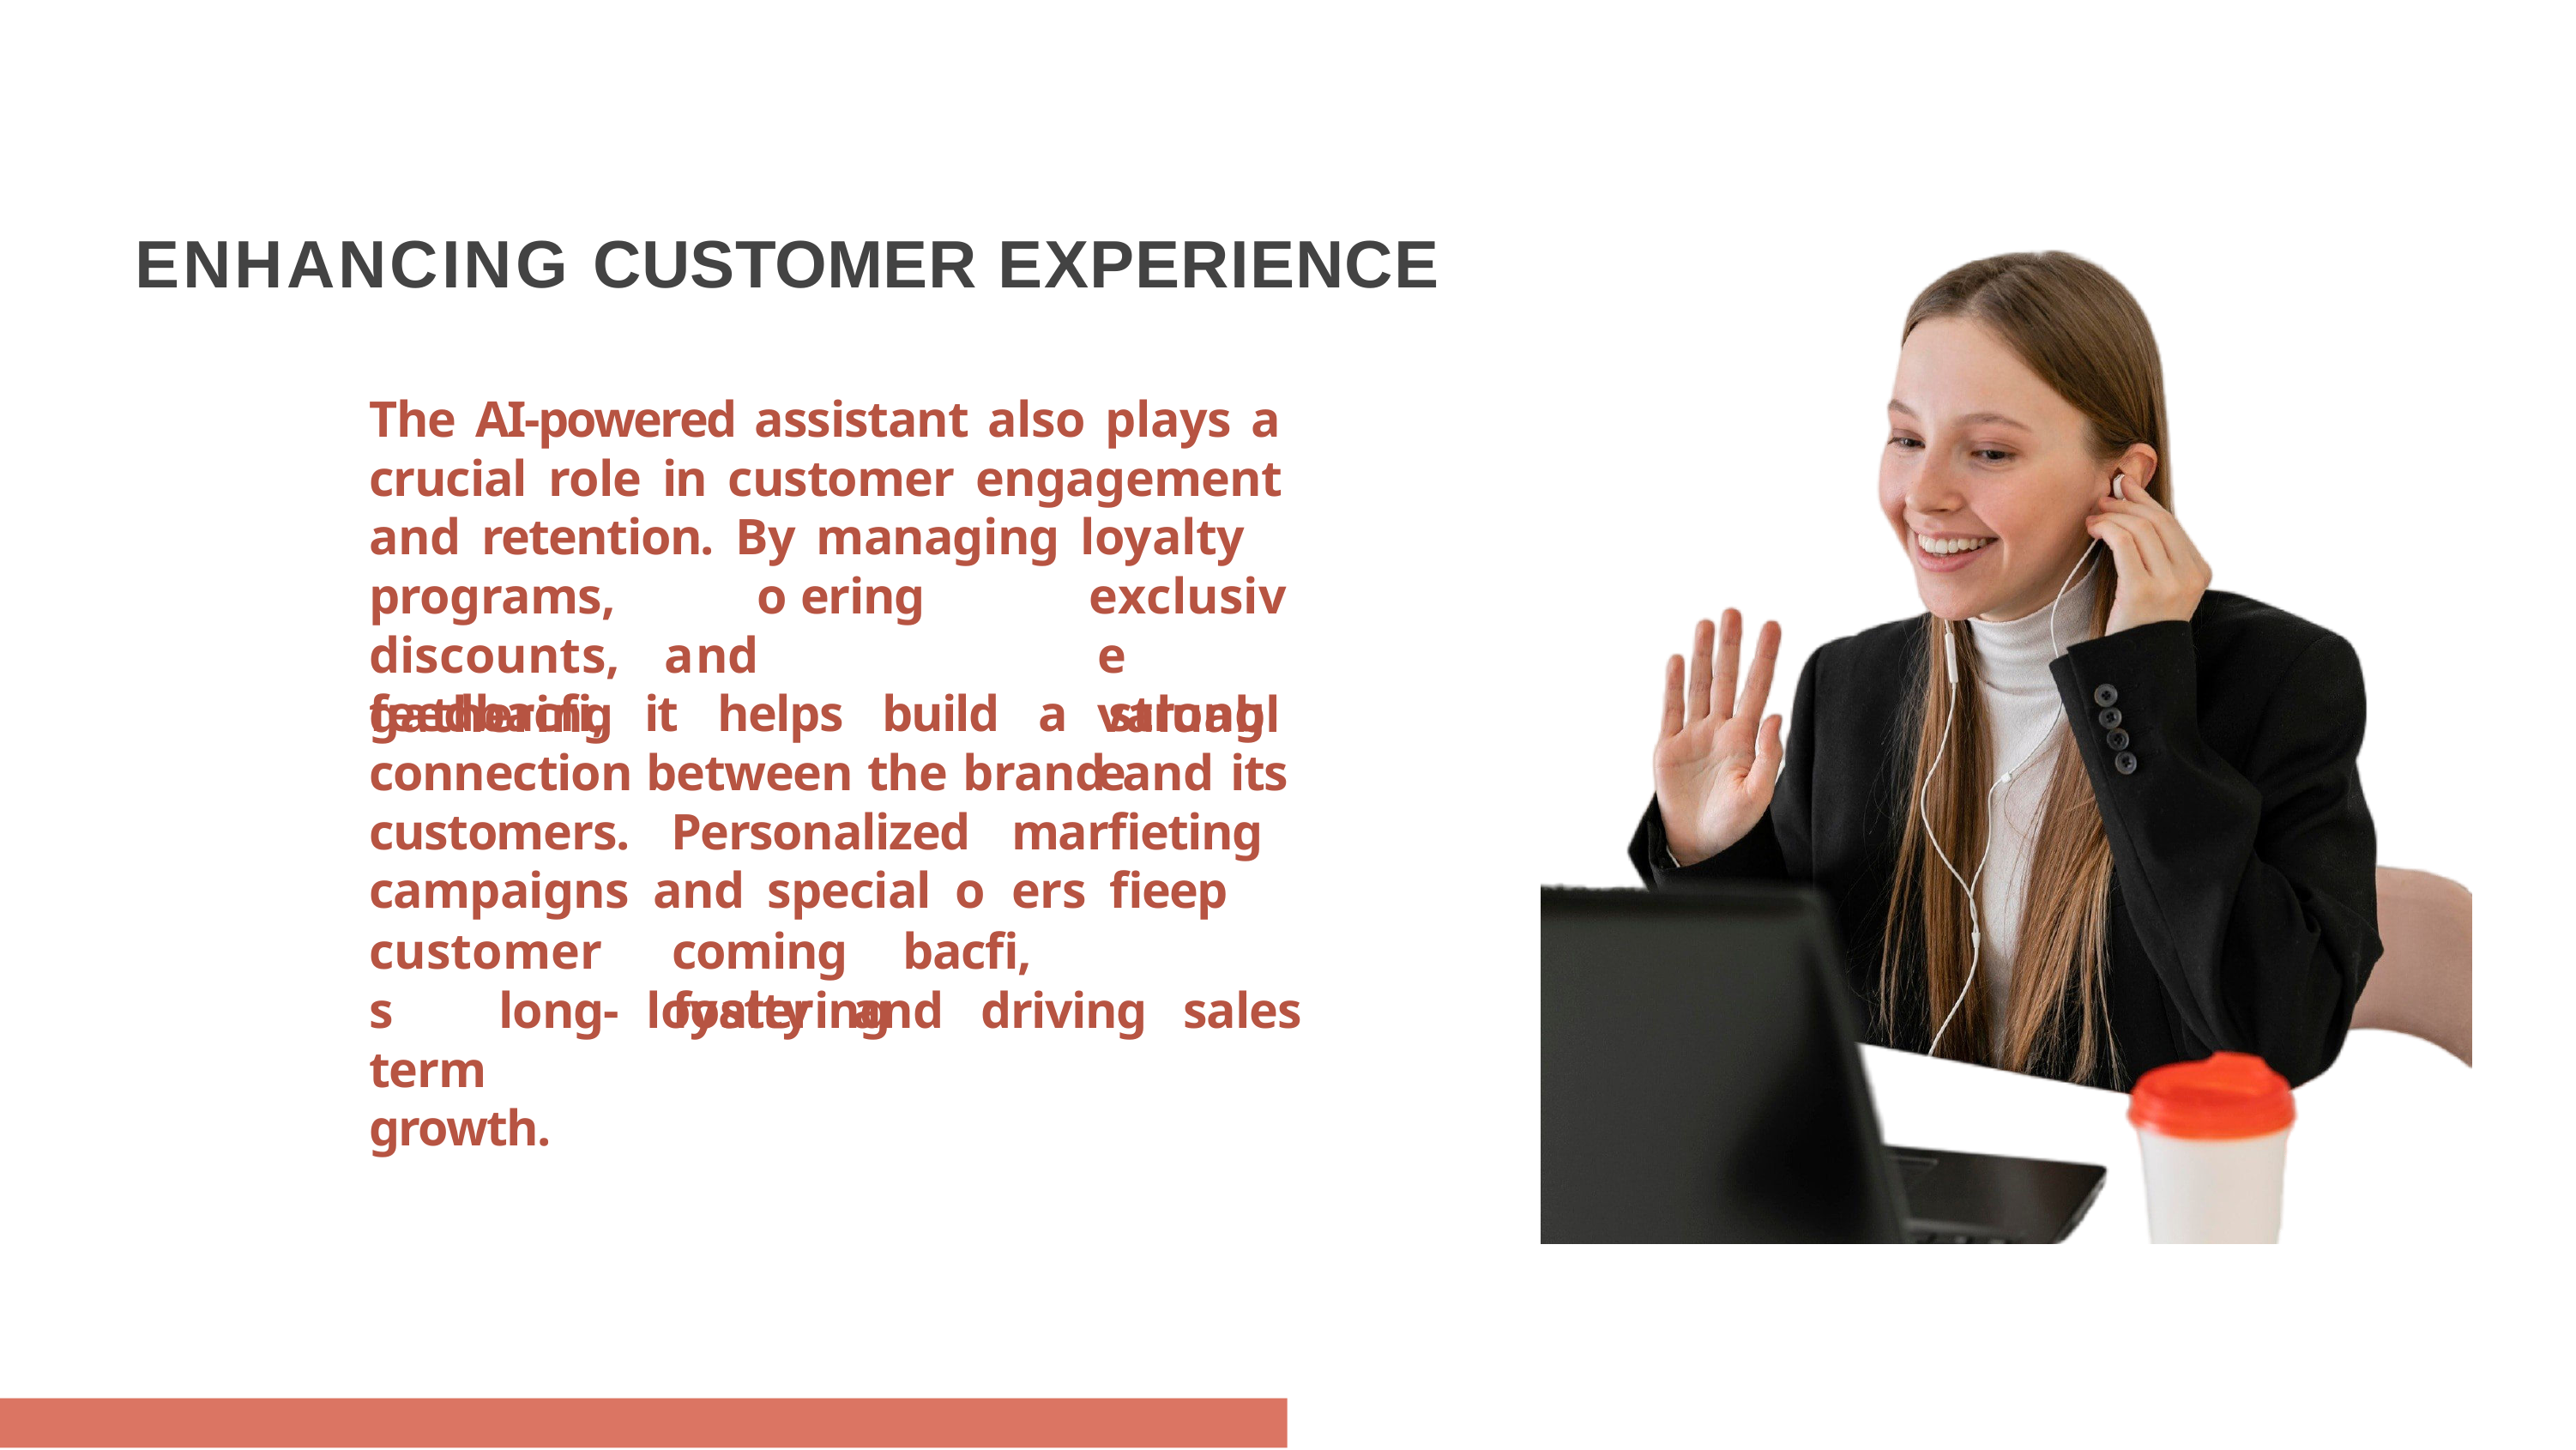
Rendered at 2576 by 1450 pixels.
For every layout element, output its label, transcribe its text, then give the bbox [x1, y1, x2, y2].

text_box [0, 1398, 1288, 1448]
text_box coming bacfi, fostering [670, 918, 1304, 976]
text_box customers long-term growth. [367, 918, 619, 1157]
text_box The AI-powered assistant also plays a crucial role in customer engagement and retention. By managing loyalty [367, 463, 1304, 565]
text_box loyalty and driving sales [644, 976, 1304, 1038]
picture [1541, 196, 2472, 1245]
title ENHANCING CUSTOMER EXPERIENCE [133, 219, 1445, 463]
text_box programs, o ering discounts, and gathering [367, 563, 1046, 680]
text_box exclusive valuable [1088, 563, 1304, 680]
text_box feedbacfi, it helps build a strong connection between the brand and its customers. Personalized marfieting campaigns and special o ers fieep [367, 680, 1304, 919]
